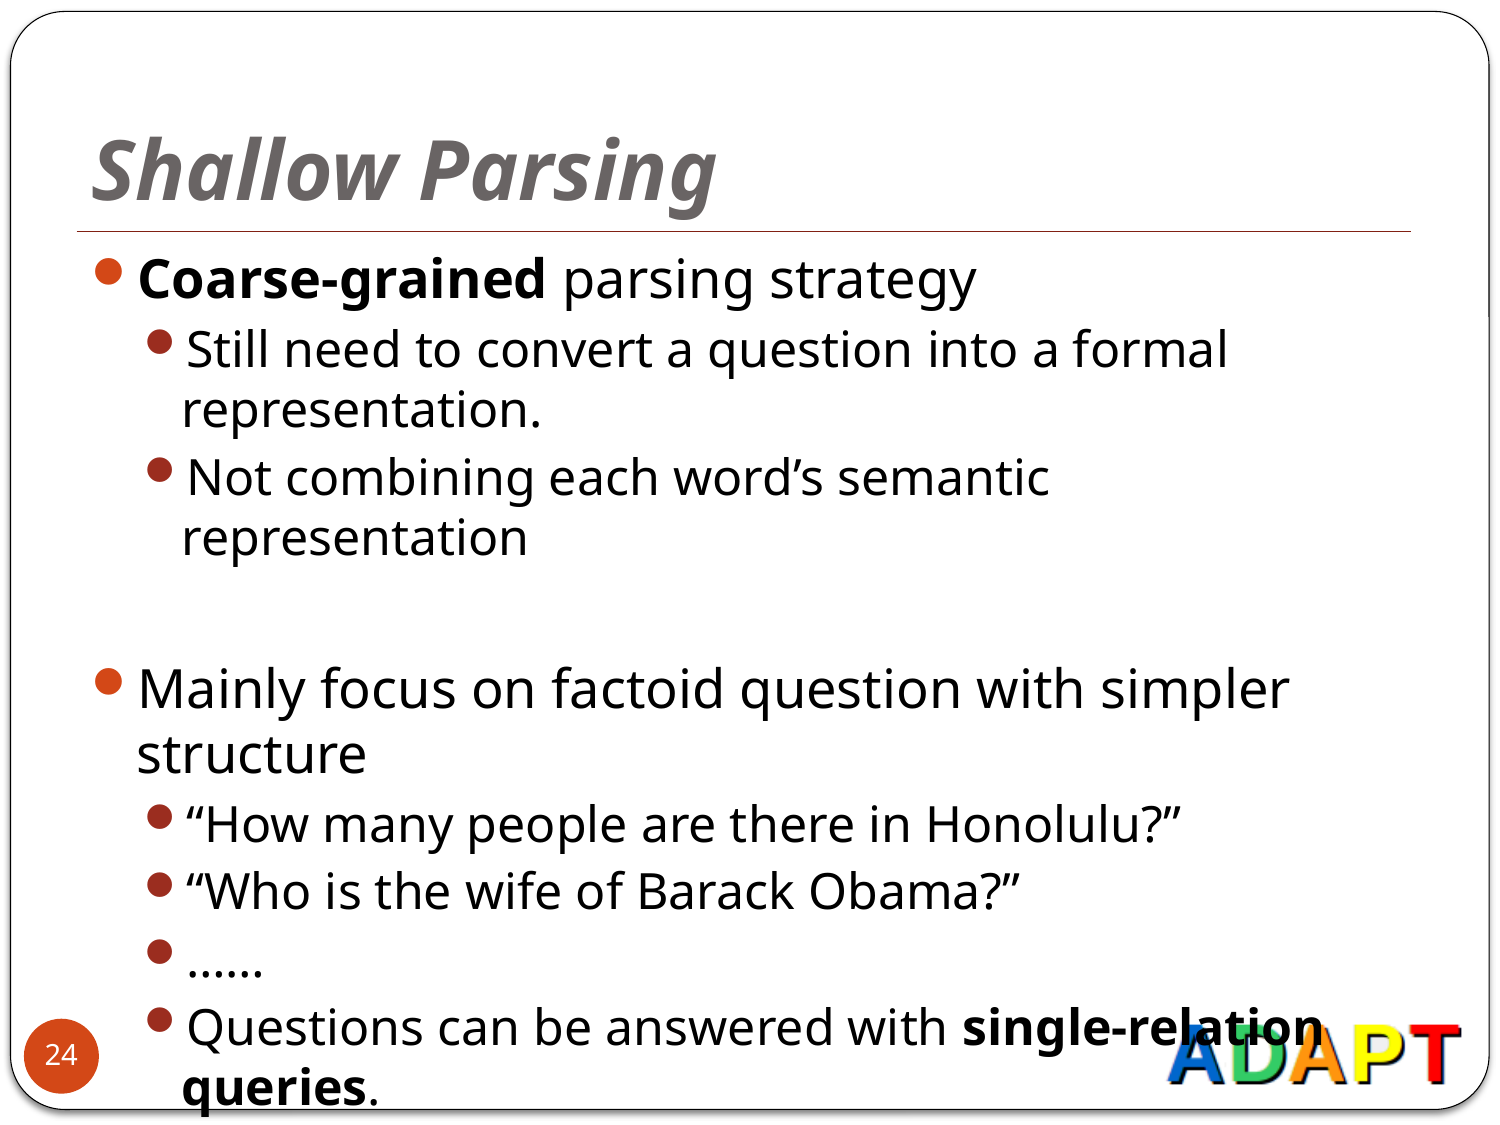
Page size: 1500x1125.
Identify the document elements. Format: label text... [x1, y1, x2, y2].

picture [1159, 1014, 1471, 1094]
list Coarse-grained parsing strategy Still need to convert a question into a formal representation. Not combining each word’s semantic representation Mainly focus on factoid question with simpler structure “How many people are there in Honolulu?” “Who is the wife of Barack Obama?” …… Questions can be answered with single-relation queries. [76, 237, 1425, 988]
slide_number 24 [23, 1018, 99, 1094]
title Shallow Parsing [76, 45, 1425, 233]
